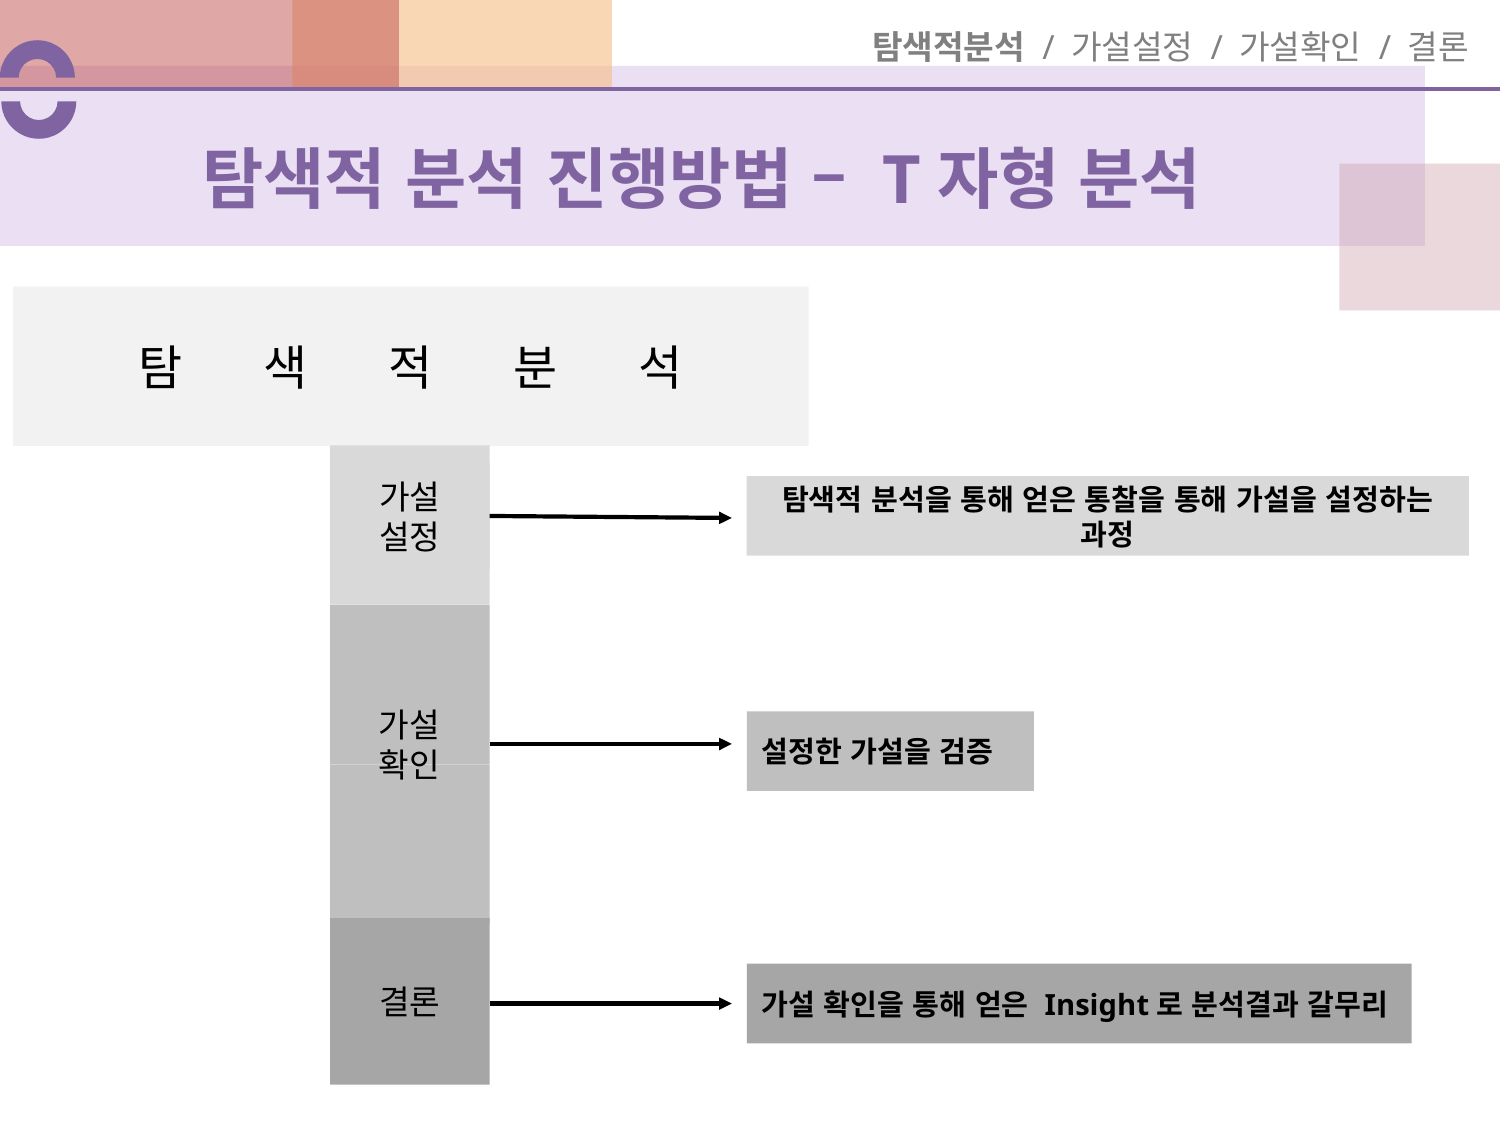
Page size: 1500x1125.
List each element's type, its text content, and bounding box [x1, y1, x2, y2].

text_box 가설 확인을 통해 얻은 Insight로 분석결과 갈무리 [816, 962, 1413, 1045]
text_box 탐색적 분석을 통해 얻은 통찰을 통해 가설을 설정하는 과정 [816, 475, 1471, 557]
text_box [12, 286, 809, 1085]
text_box 설정한 가설을 검증 [816, 710, 1035, 793]
text_box 탐색적분석 / 가설설정 / 가설확인 / 결론 [793, 18, 1484, 74]
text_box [489, 515, 732, 519]
text_box [0, 38, 77, 80]
text_box 탐색적 분석 진행방법 – T자형 분석 [106, 125, 1297, 230]
text_box [0, 99, 78, 141]
